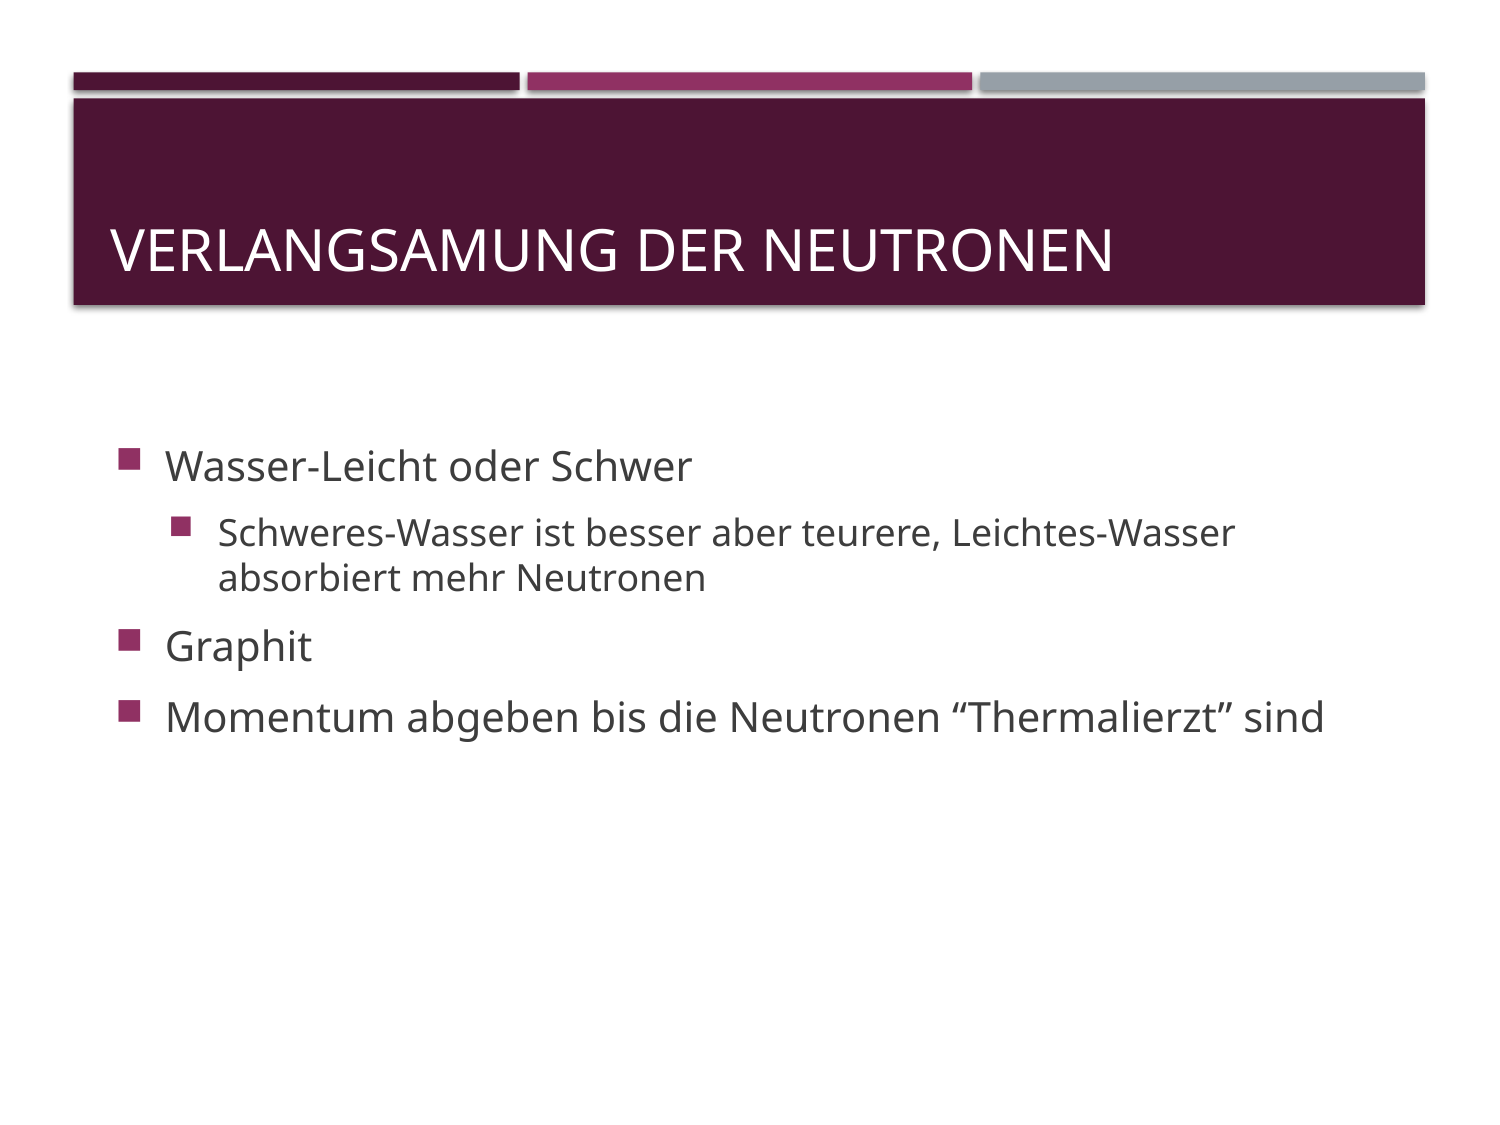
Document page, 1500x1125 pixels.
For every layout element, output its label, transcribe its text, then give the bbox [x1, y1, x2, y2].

title Verlangsamung der Neutronen [95, 112, 1406, 291]
list Wasser-Leicht oder Schwer Schweres-Wasser ist besser aber teurere, Leichtes-Wasser absorbiert mehr Neutronen Graphit Momentum abgeben bis die Neutronen “Thermalierzt” sind [99, 350, 1411, 831]
